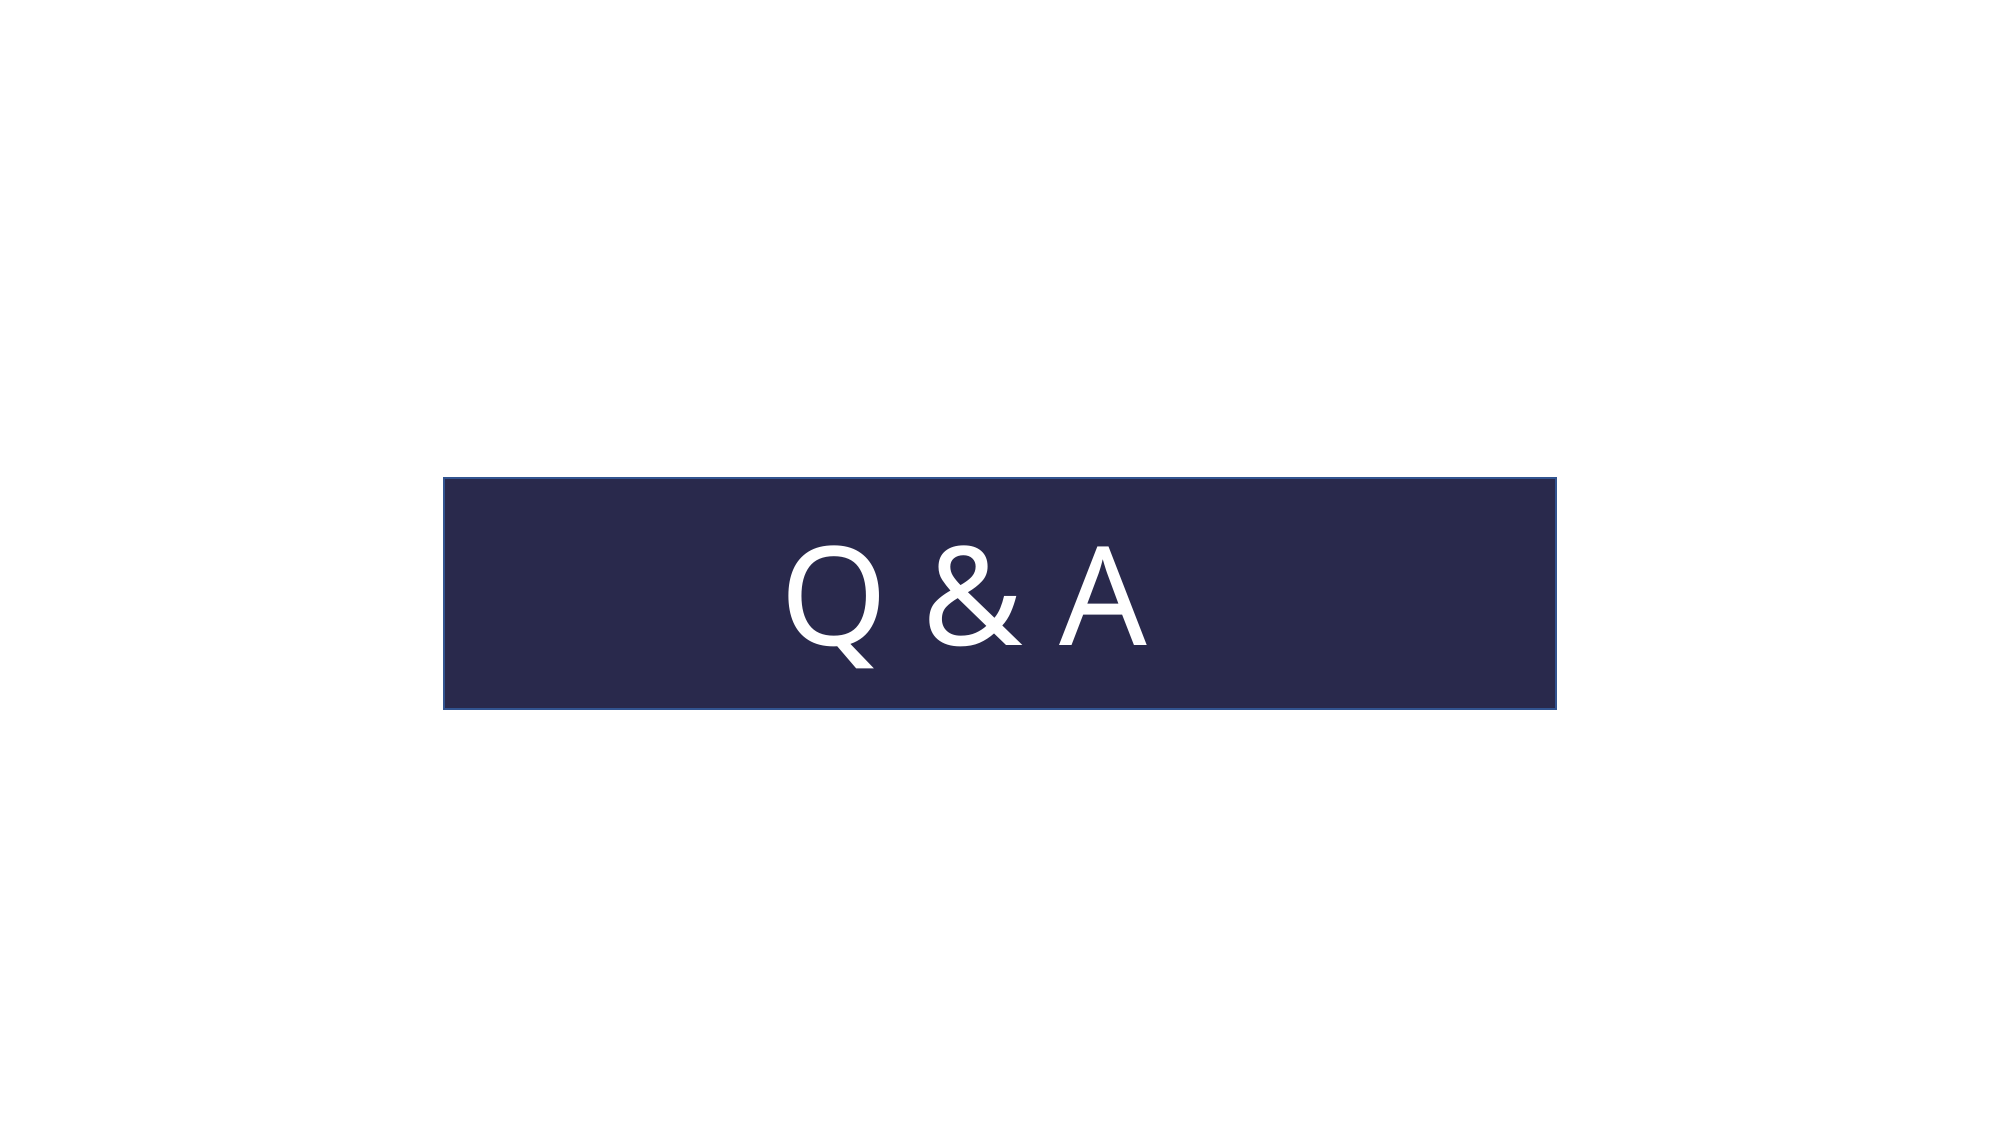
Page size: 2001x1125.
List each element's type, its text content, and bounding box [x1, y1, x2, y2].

title Q & A [765, 491, 2000, 710]
text_box [443, 477, 1557, 710]
